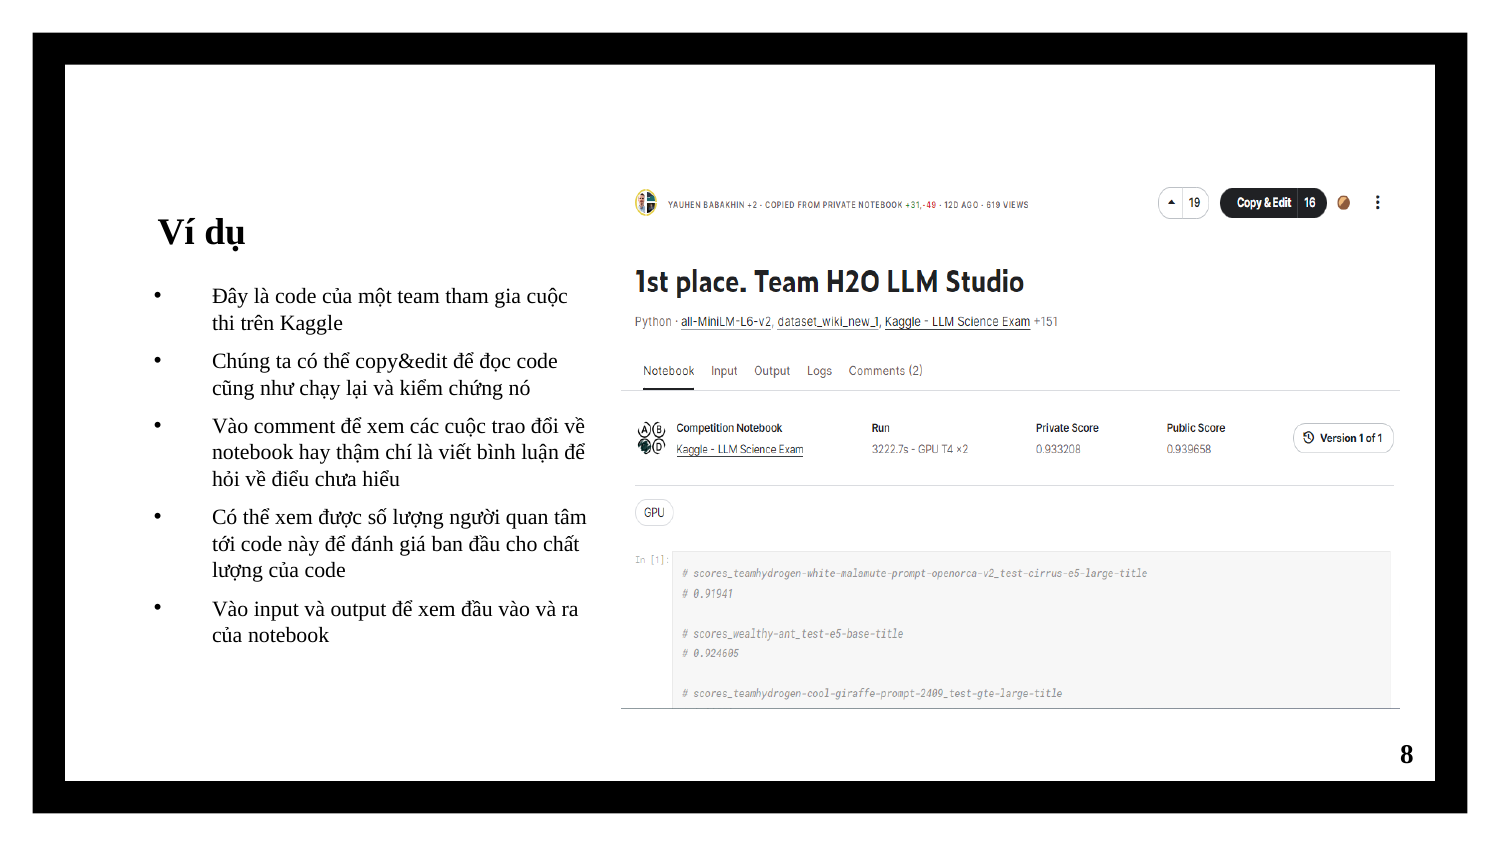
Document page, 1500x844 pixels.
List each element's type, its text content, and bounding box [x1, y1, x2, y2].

slide_number 8 [1338, 720, 1429, 786]
list Đây là code của một team tham gia cuộc thi trên Kaggle Chúng ta có thể copy&edit để đọc code cũng như chạy lại và kiểm chứng nó Vào comment để xem các cuộc trao đổi về notebook hay thậm chí là viết bình luận để hỏi về điểu chưa hiểu Có thể xem được số lượng người quan tâm tới code này để đánh giá ban đầu cho chất lượng của code Vào input và output để xem đầu vào và ra của notebook [122, 266, 606, 754]
picture [621, 169, 1401, 709]
title Ví dụ [142, 184, 335, 266]
